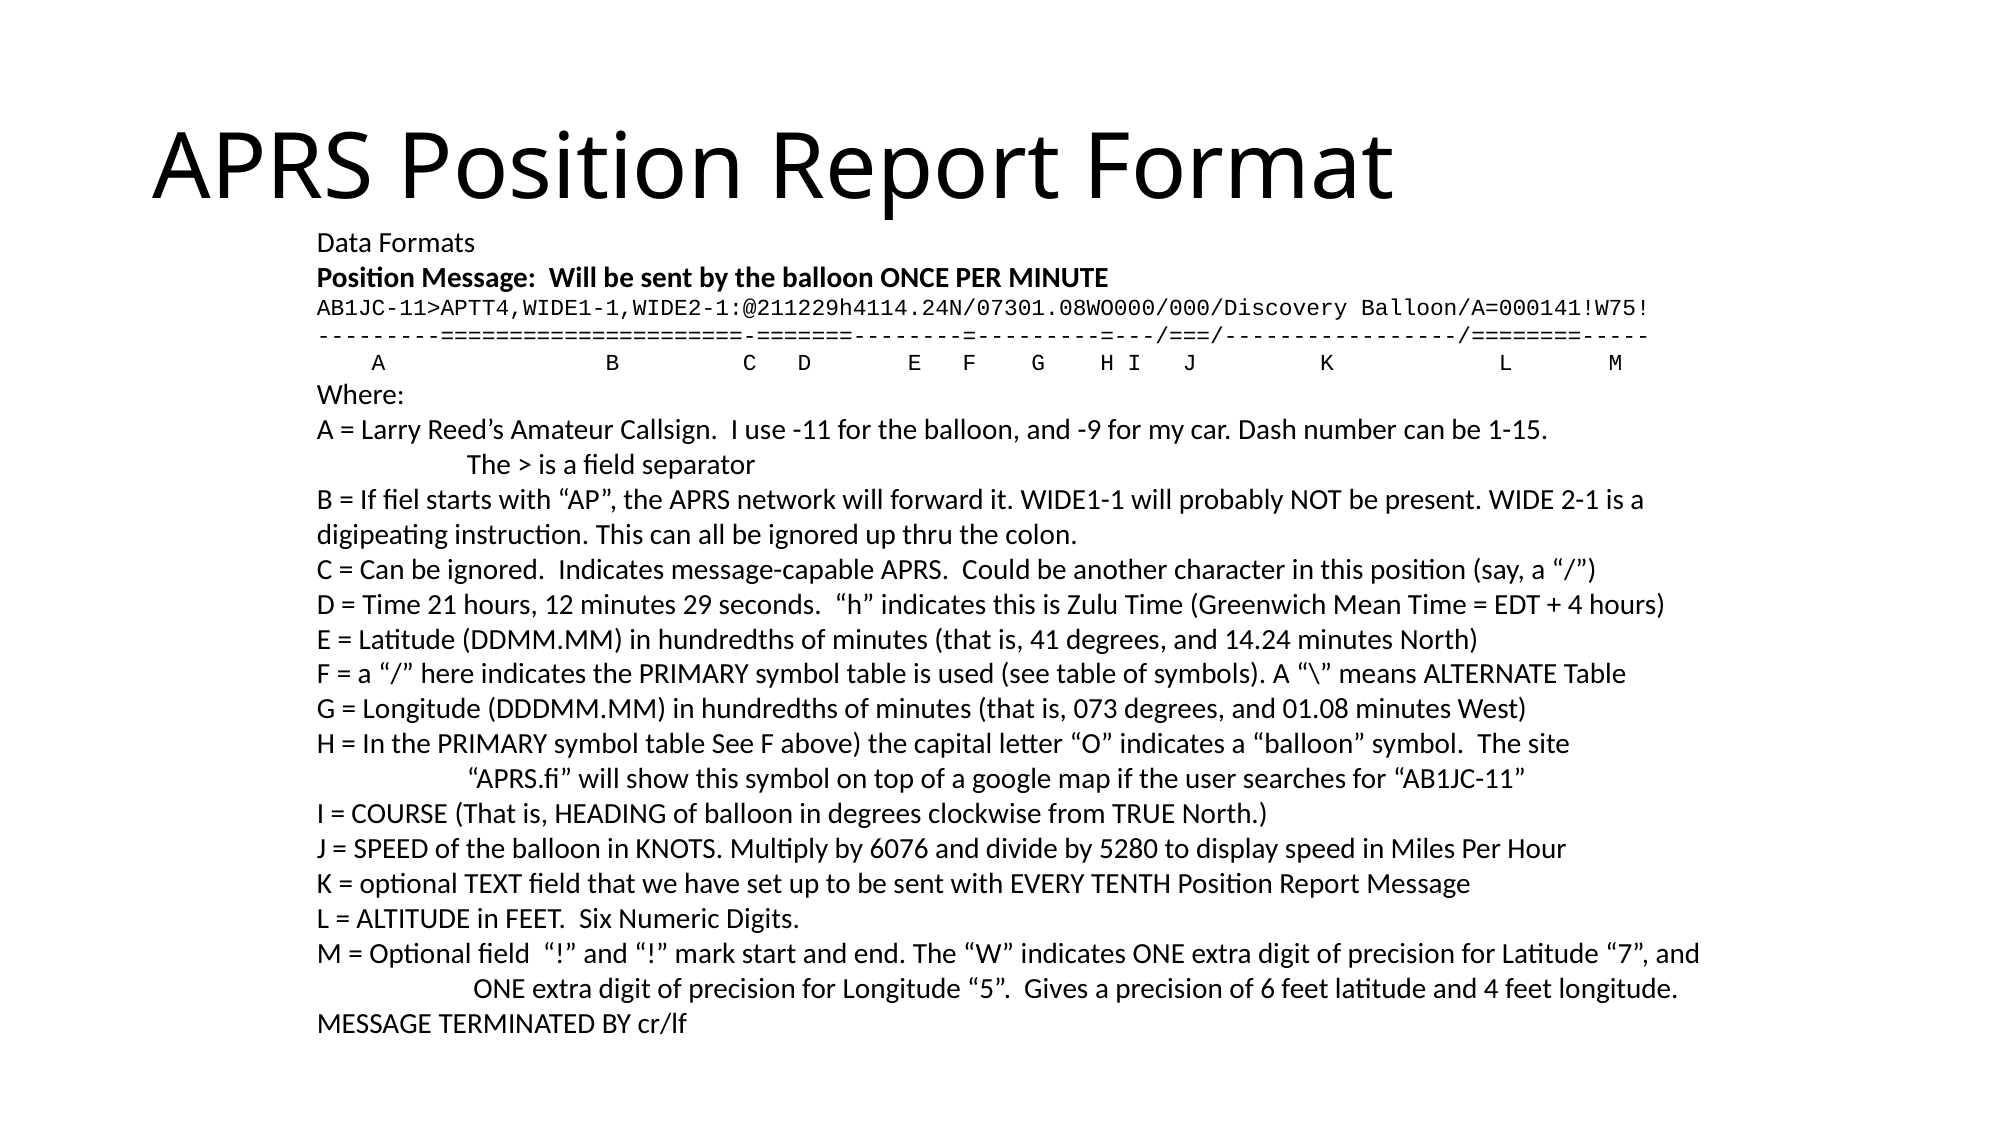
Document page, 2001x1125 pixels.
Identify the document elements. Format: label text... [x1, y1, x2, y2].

text_box Data Formats Position Message: Will be sent by the balloon ONCE PER MINUTE AB1JC-11>APTT4,WIDE1-1,WIDE2-1:@211229h4114.24N/07301.08WO000/000/Discovery Balloon/A=000141!W75! ---------======================-=======--------=---------=---/===/-----------------/========----- A B C D E F G H I J K L M Where: A = Larry Reed’s Amateur Callsign. I use -11 for the balloon, and -9 for my car. Dash number can be 1-15. The > is a field separator B = If fiel starts with “AP”, the APRS network will forward it. WIDE1-1 will probably NOT be present. WIDE 2-1 is a digipeating instruction. This can all be ignored up thru the colon. C = Can be ignored. Indicates message-capable APRS. Could be another character in this position (say, a “/”) D = Time 21 hours, 12 minutes 29 seconds. “h” indicates this is Zulu Time (Greenwich Mean Time = EDT + 4 hours) E = Latitude (DDMM.MM) in hundredths of minutes (that is, 41 degrees, and 14.24 minutes North) F = a “/” here indicates the PRIMARY symbol table is used (see table of symbols). A “\” means ALTERNATE Table G = Longitude (DDDMM.MM) in hundredths of minutes (that is, 073 degrees, and 01.08 minutes West) H = In the PRIMARY symbol table See F above) the capital letter “O” indicates a “balloon” symbol. The site “APRS.fi” will show this symbol on top of a google map if the user searches for “AB1JC-11” I = COURSE (That is, HEADING of balloon in degrees clockwise from TRUE North.) J = SPEED of the balloon in KNOTS. Multiply by 6076 and divide by 5280 to display speed in Miles Per Hour K = optional TEXT field that we have set up to be sent with EVERY TENTH Position Report Message L = ALTITUDE in FEET. Six Numeric Digits. M = Optional field “!” and “!” mark start and end. The “W” indicates ONE extra digit of precision for Latitude “7”, and ONE extra digit of precision for Longitude “5”. Gives a precision of 6 feet latitude and 4 feet longitude. MESSAGE TERMINATED BY cr/lf [302, 278, 1725, 1047]
title APRS Position Report Format [137, 59, 1863, 278]
